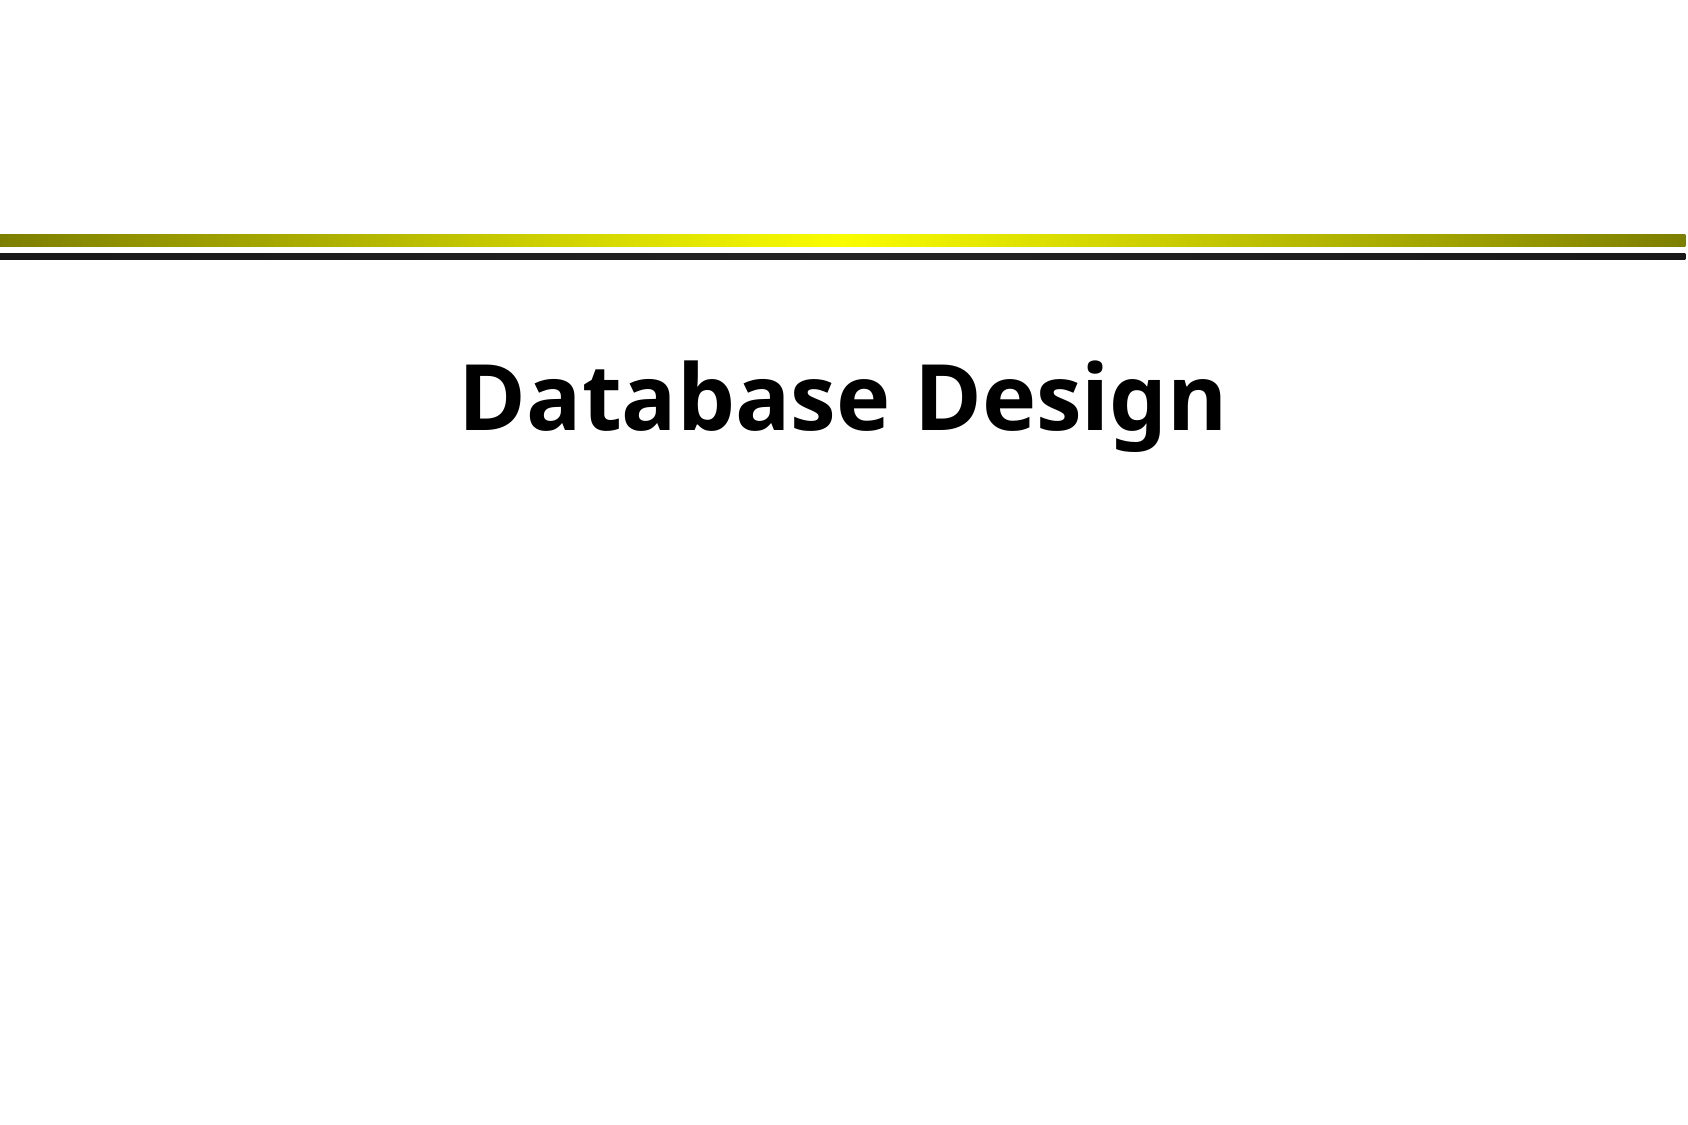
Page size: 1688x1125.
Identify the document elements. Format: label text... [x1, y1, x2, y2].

title Database Design [86, 299, 1601, 488]
